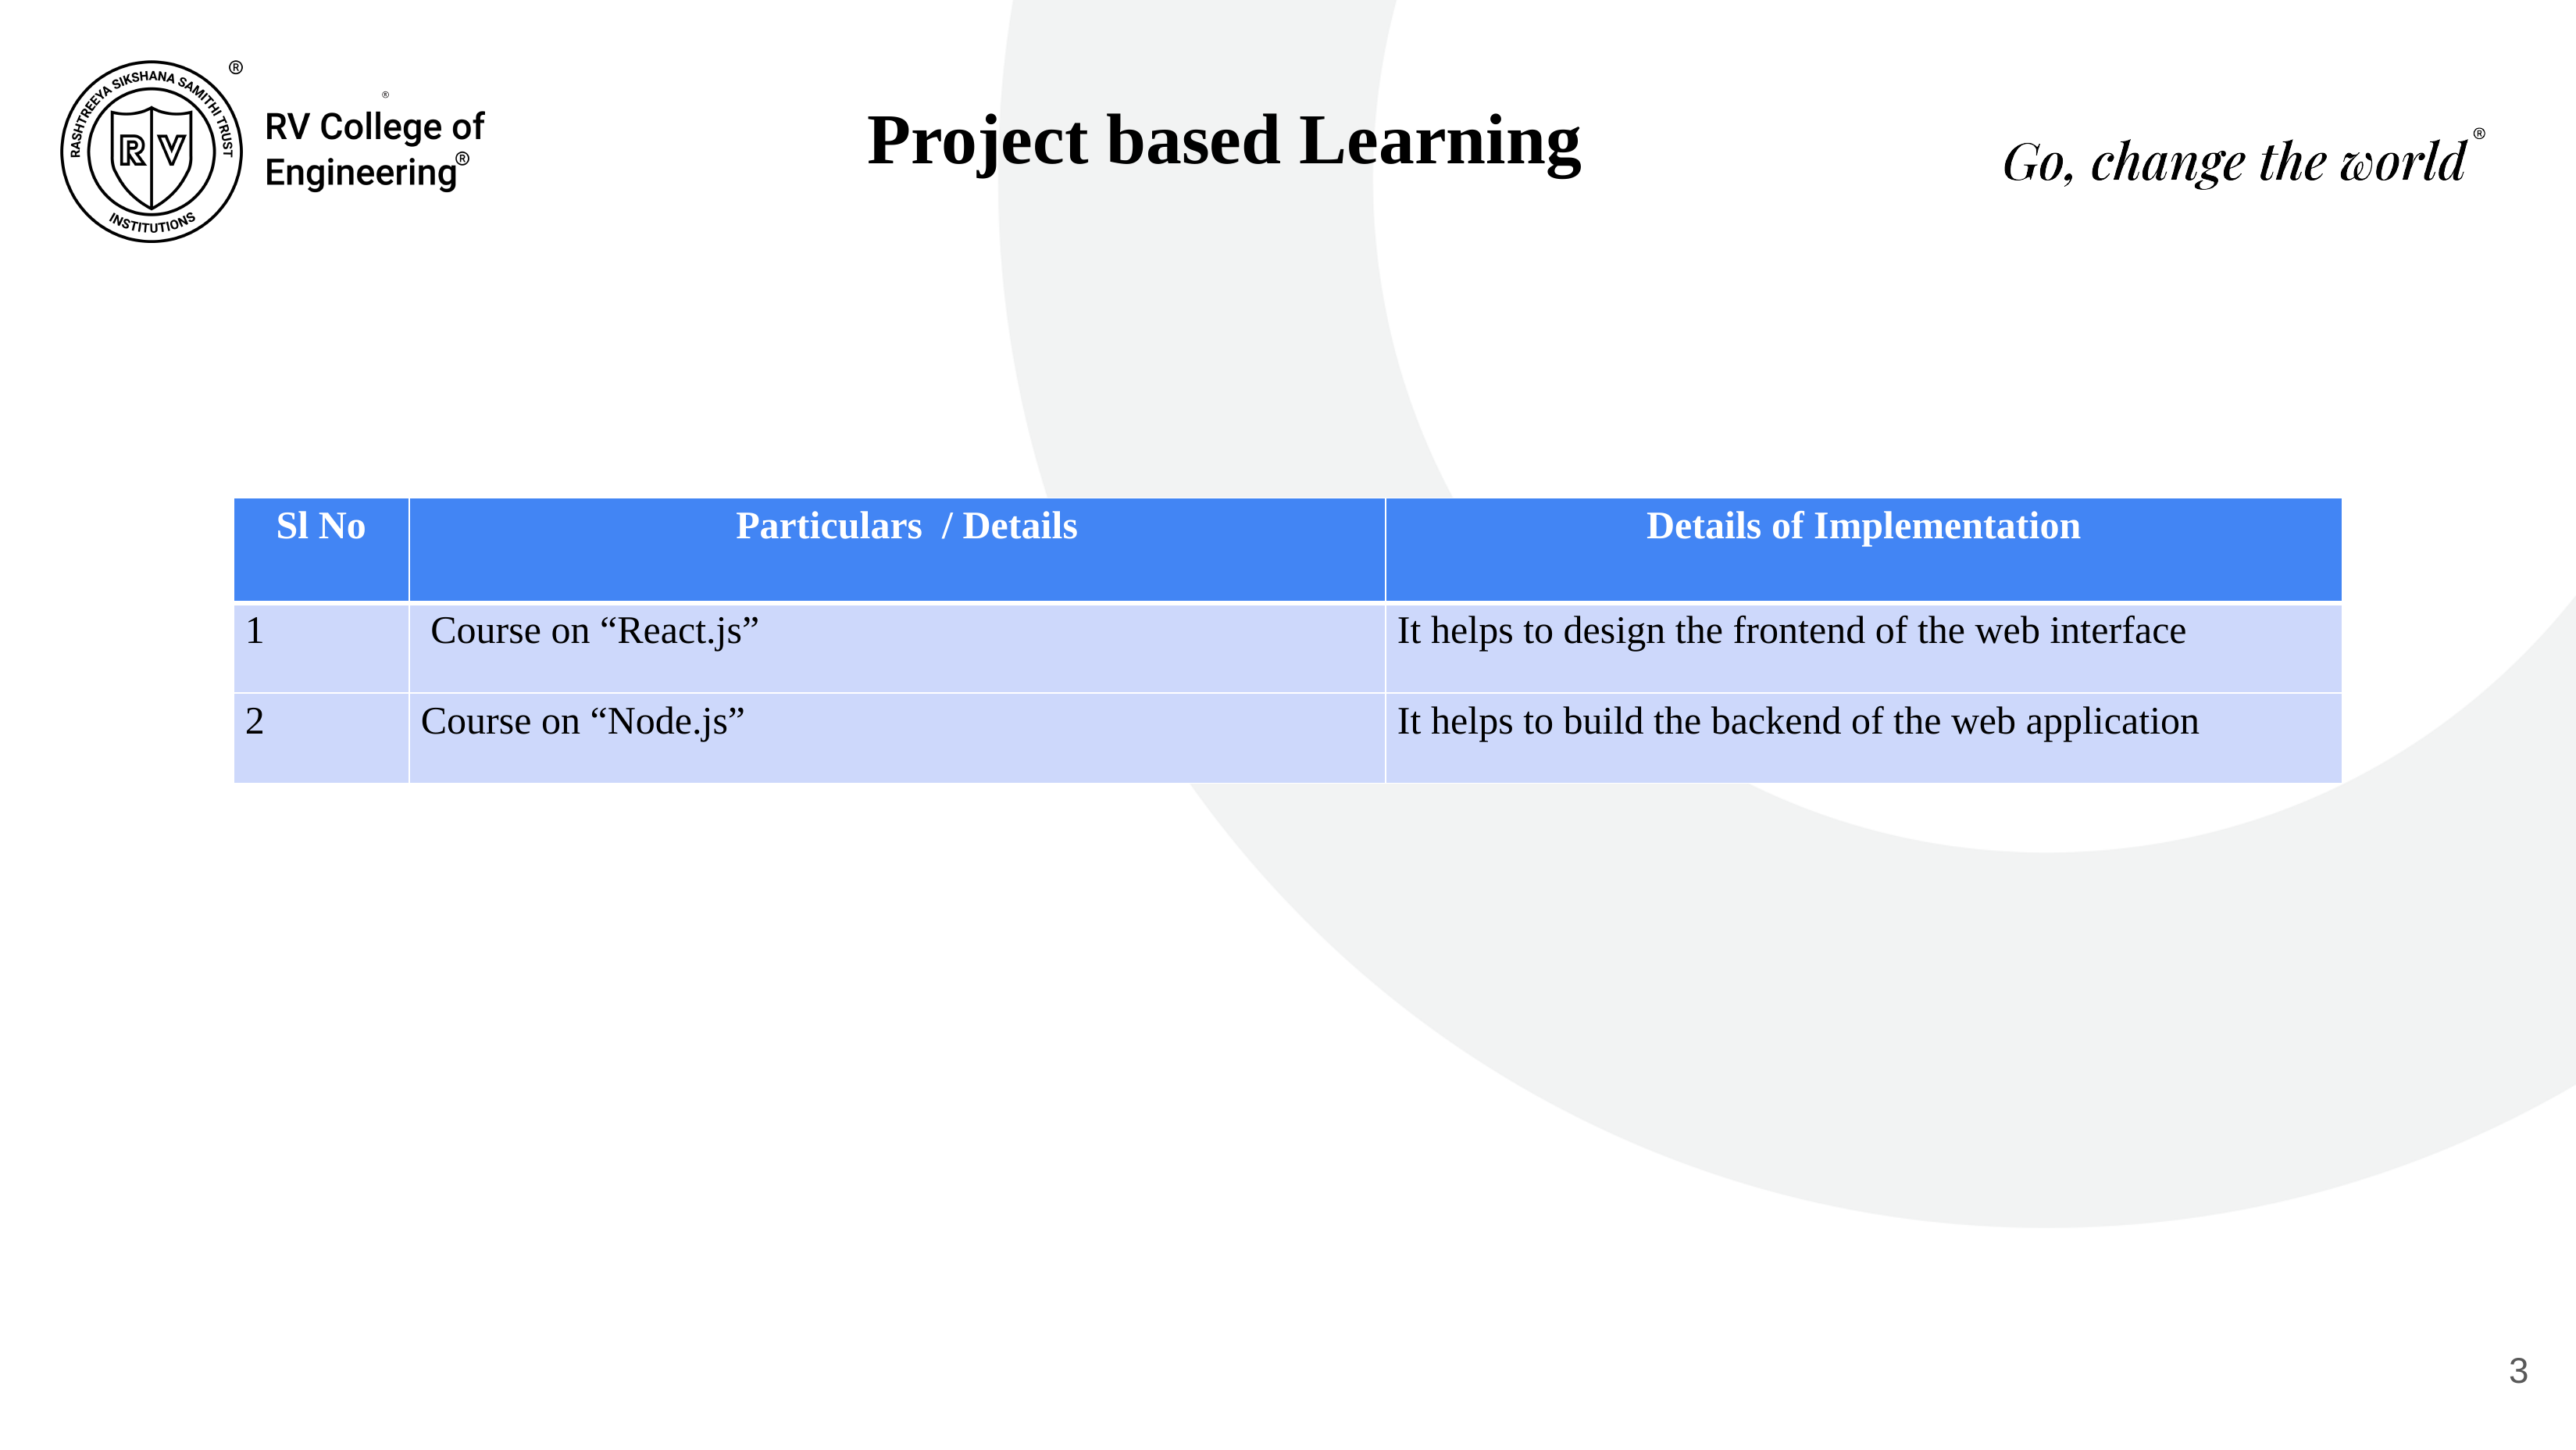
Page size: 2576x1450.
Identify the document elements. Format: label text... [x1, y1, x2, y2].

table_cell 1 [234, 605, 409, 692]
table_cell Course on “React.js” [410, 605, 1385, 692]
table_header Sl No [234, 498, 409, 601]
picture [0, 0, 2576, 1450]
table_header Particulars / Details [410, 498, 1385, 601]
text_box Project based Learning [644, 94, 1807, 176]
table_cell It helps to build the backend of the web application [1386, 694, 2342, 783]
table_cell It helps to design the frontend of the web interface [1386, 605, 2342, 692]
table_cell 2 [234, 694, 409, 783]
table_cell Course on “Node.js” [410, 694, 1385, 783]
table_header Details of Implementation [1386, 498, 2342, 601]
slide_number <number> [2386, 1313, 2541, 1424]
